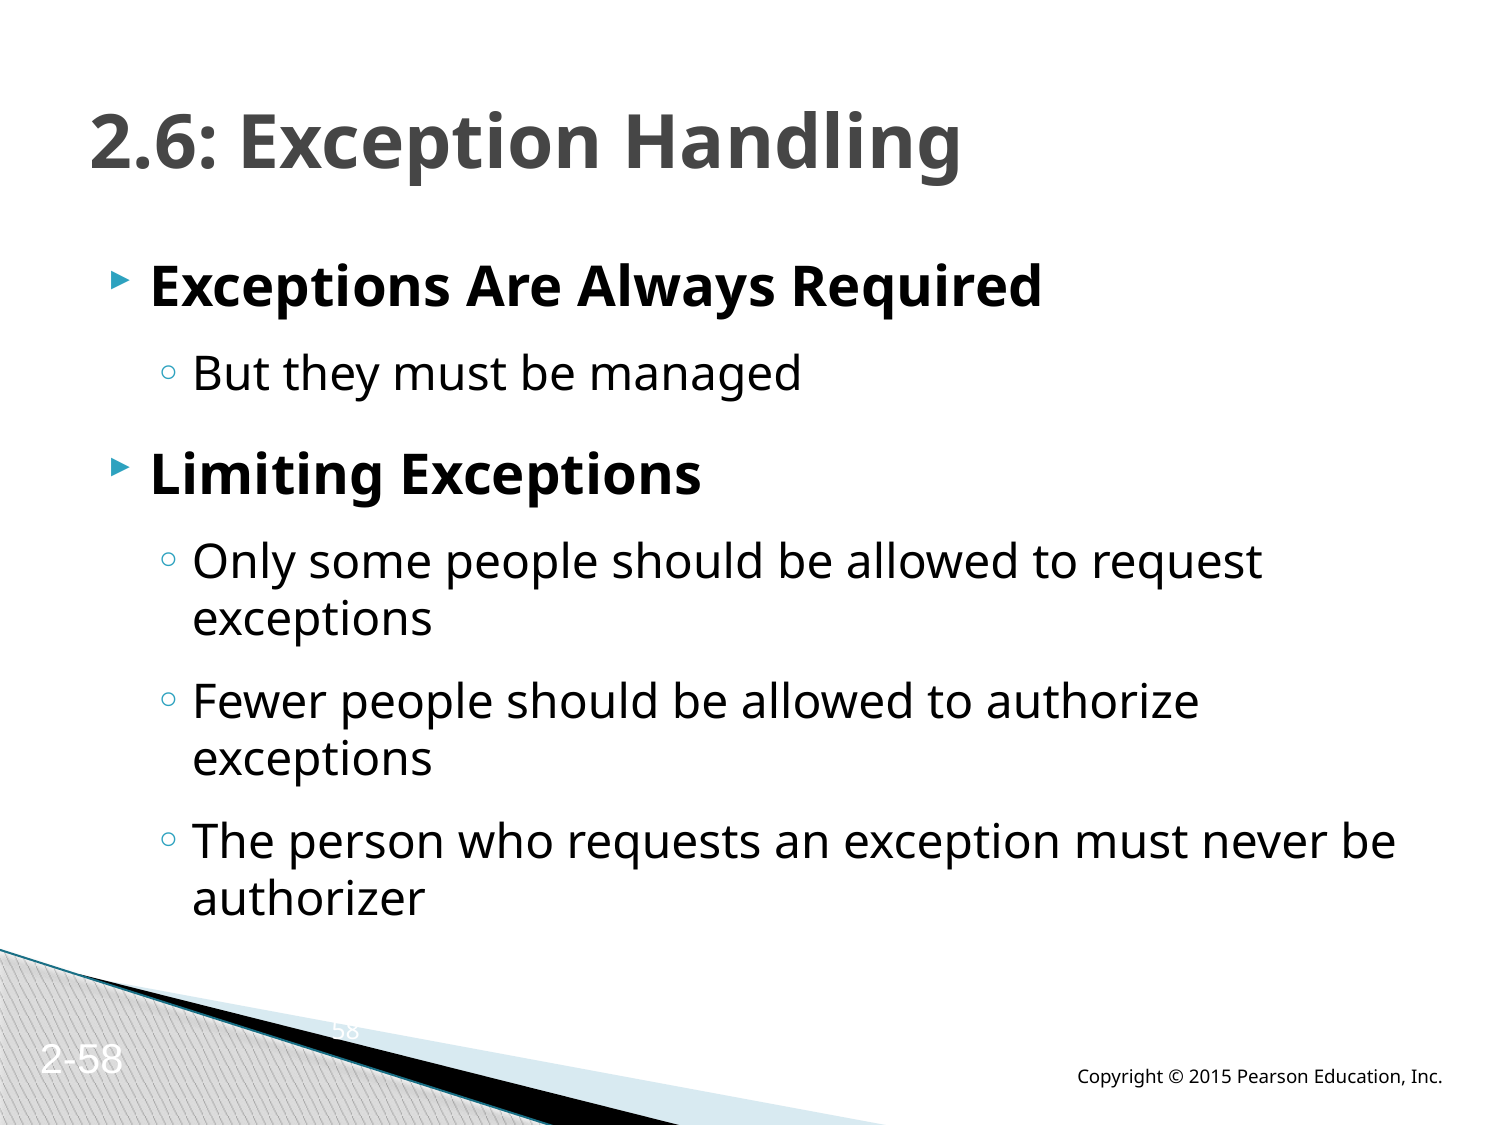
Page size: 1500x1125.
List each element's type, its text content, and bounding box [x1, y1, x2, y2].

title 2.6: Exception Handling [75, 45, 1425, 233]
slide_number 58 [200, 999, 375, 1063]
list Exceptions Are Always Required But they must be managed Limiting Exceptions Only some people should be allowed to request exceptions Fewer people should be allowed to authorize exceptions The person who requests an exception must never be authorizer [75, 242, 1425, 986]
